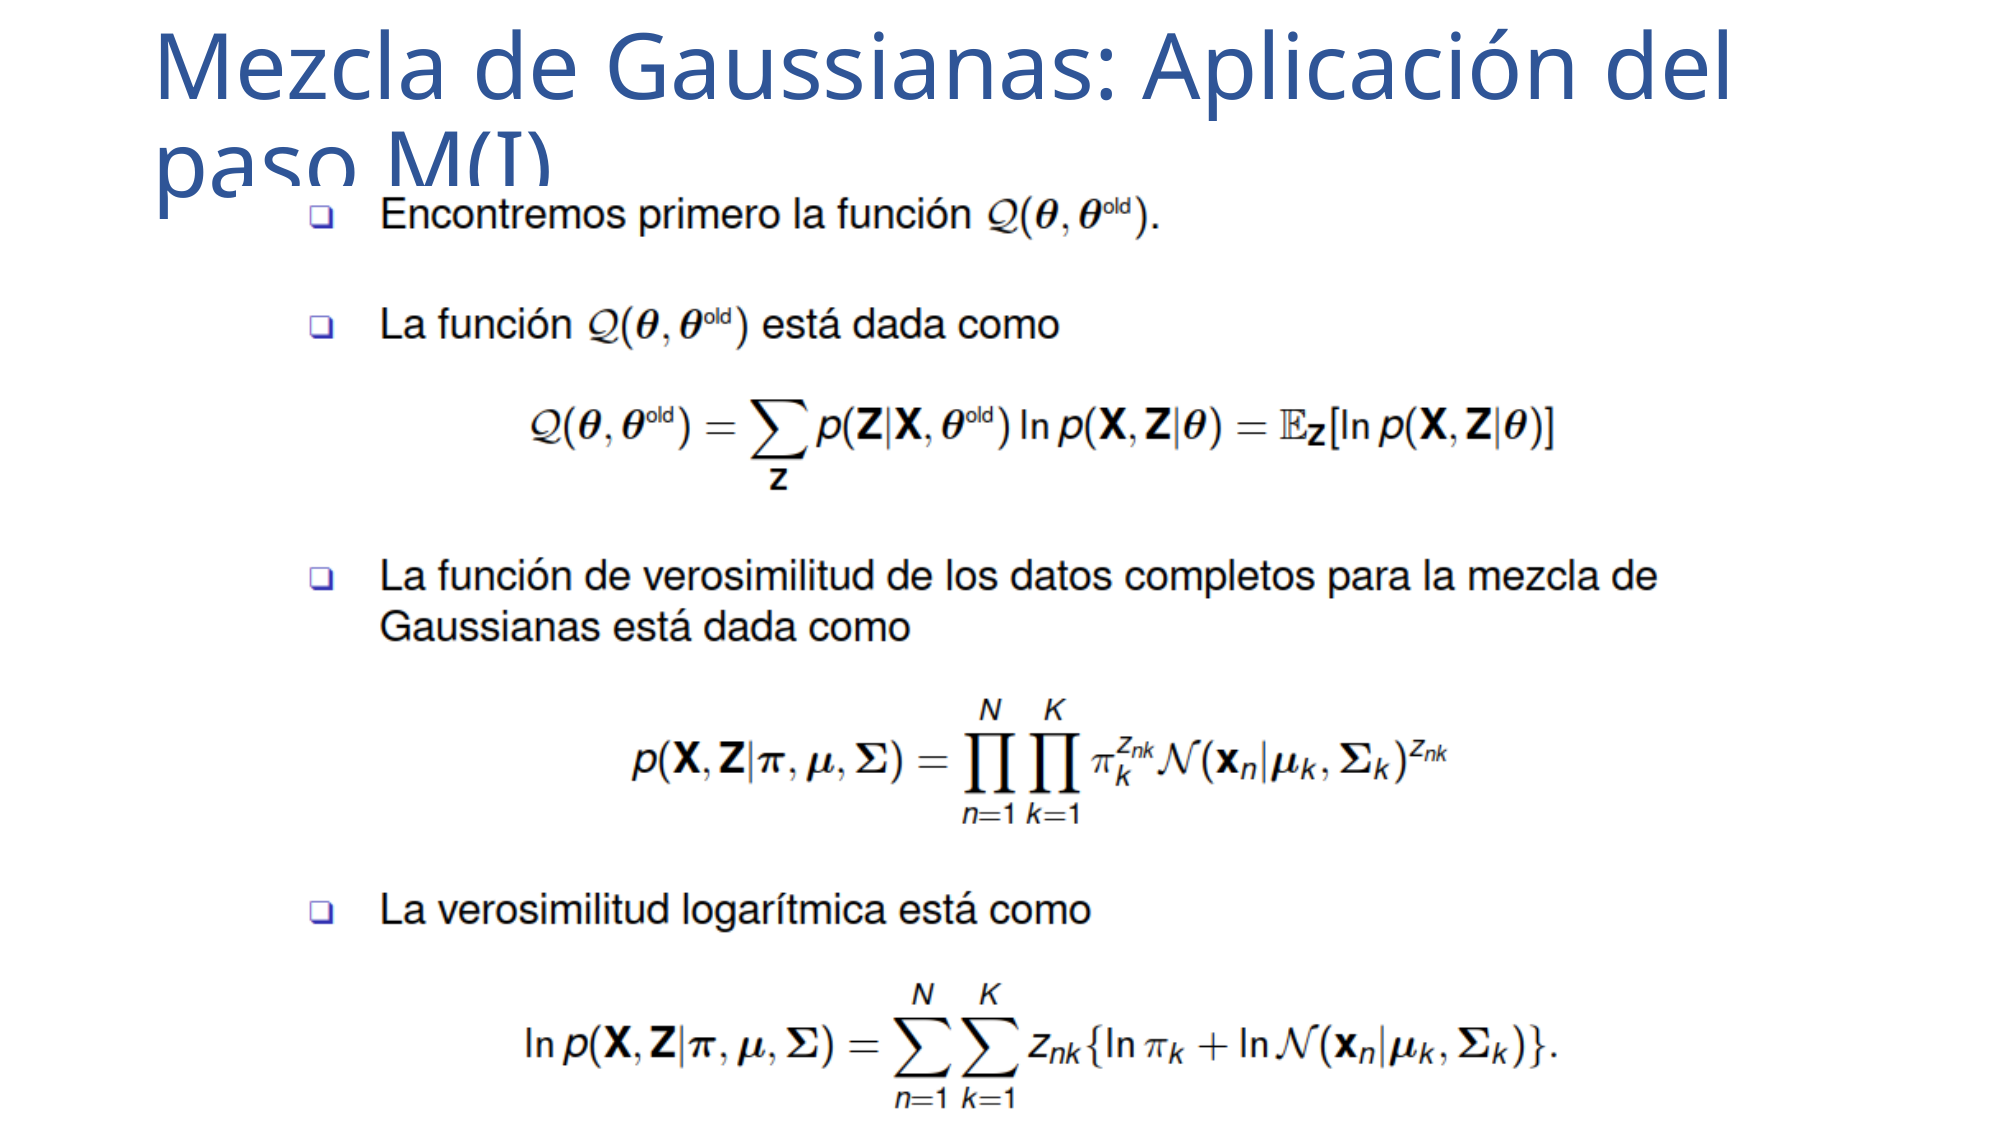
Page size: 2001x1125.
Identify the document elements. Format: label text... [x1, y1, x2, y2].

picture [236, 186, 1764, 1115]
title Mezcla de Gaussianas: Aplicación del paso M(I) [137, 10, 1932, 228]
